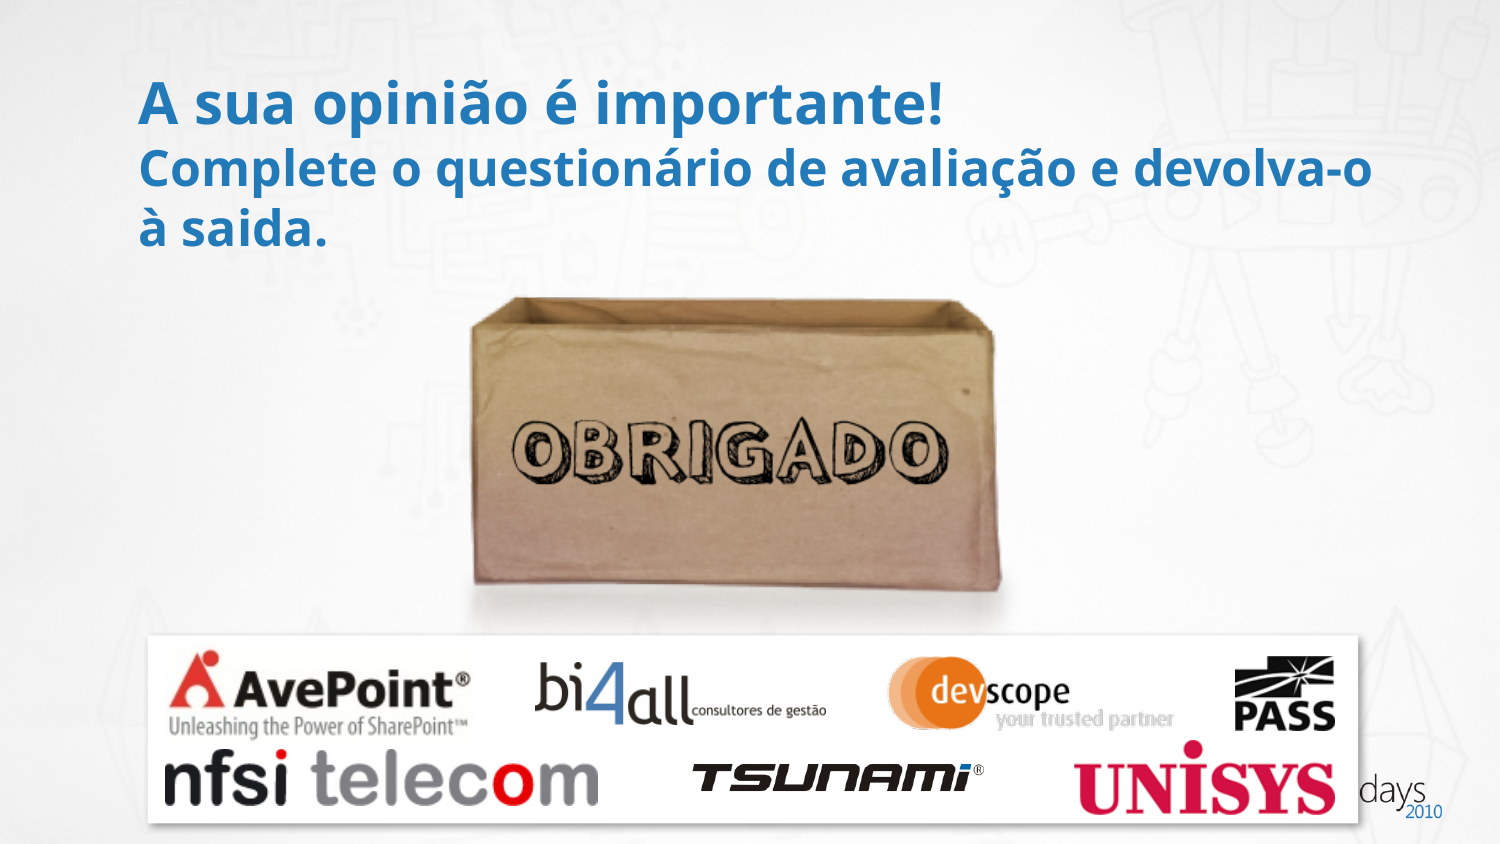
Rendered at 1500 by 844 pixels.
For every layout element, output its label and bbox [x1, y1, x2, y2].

picture [165, 749, 598, 806]
picture [1235, 656, 1335, 731]
picture [416, 244, 1082, 635]
picture [165, 643, 476, 744]
picture [885, 656, 1175, 731]
picture [535, 662, 826, 725]
picture [1359, 761, 1442, 823]
picture [683, 755, 989, 800]
picture [1074, 740, 1335, 815]
